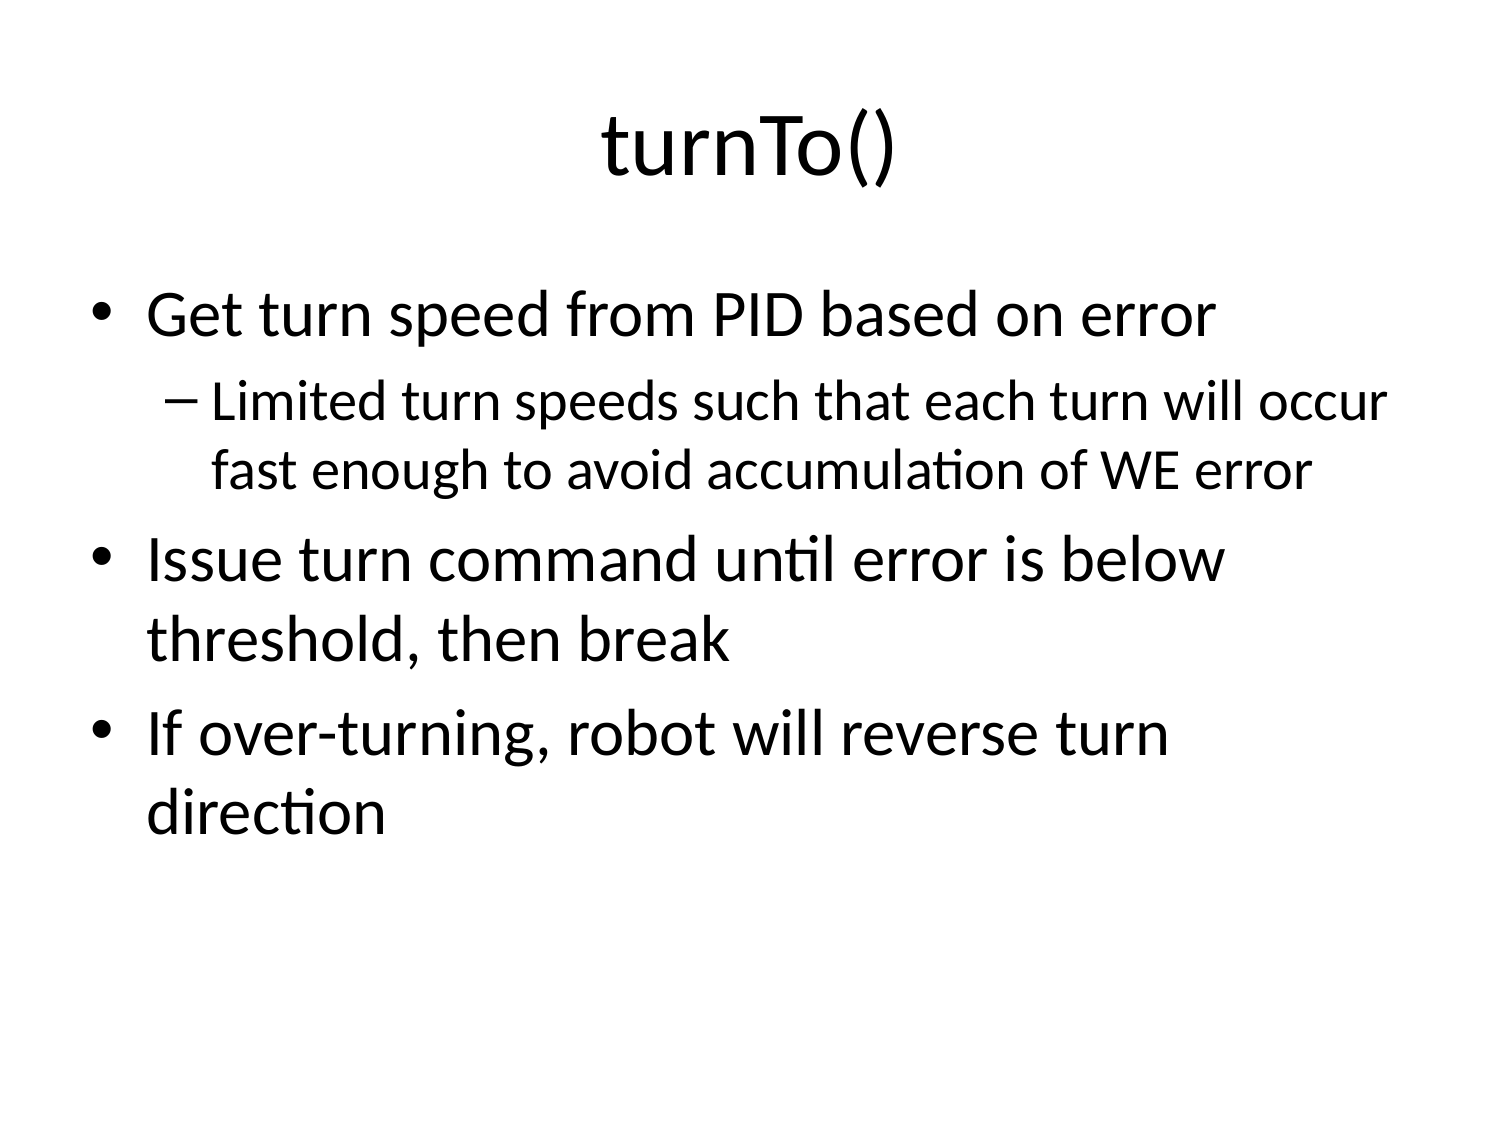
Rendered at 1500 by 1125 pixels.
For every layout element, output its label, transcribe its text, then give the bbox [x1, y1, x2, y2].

title turnTo() [75, 45, 1425, 233]
list Get turn speed from PID based on error Limited turn speeds such that each turn will occur fast enough to avoid accumulation of WE error Issue turn command until error is below threshold, then break If over-turning, robot will reverse turn direction [75, 262, 1425, 1005]
